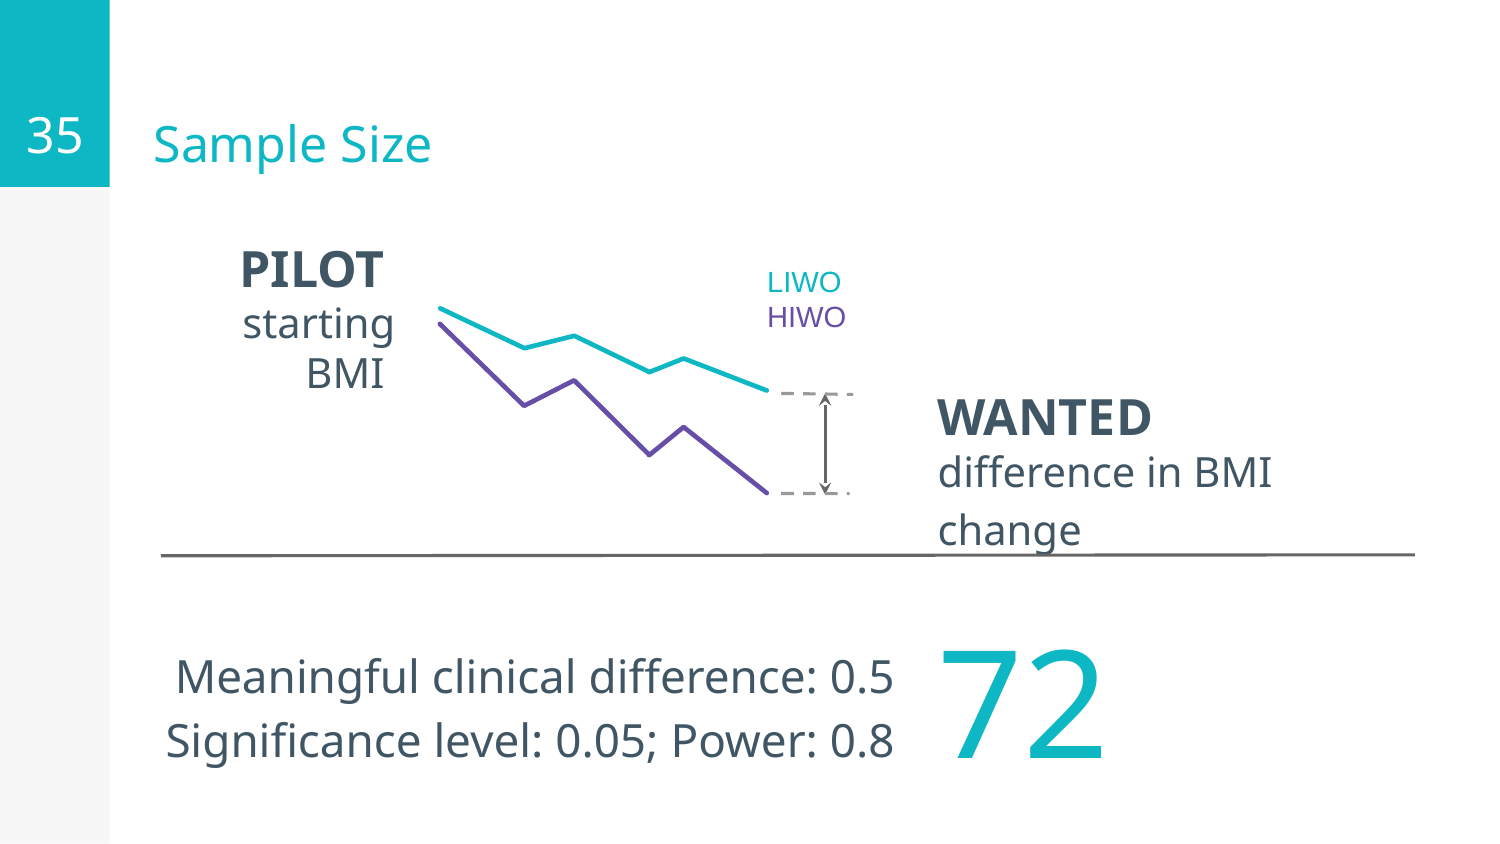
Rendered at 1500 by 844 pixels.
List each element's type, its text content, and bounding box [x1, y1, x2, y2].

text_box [439, 247, 876, 495]
list PILOT starting BMI [138, 222, 411, 369]
list Meaningful clinical difference: 0.5 Significance level: 0.05; Power: 0.8 [144, 624, 911, 765]
title Sample Size [138, 0, 722, 188]
list WANTED difference in BMI change [922, 370, 1391, 511]
slide_number 35 [0, 0, 110, 187]
text_box 72 [922, 593, 1466, 775]
